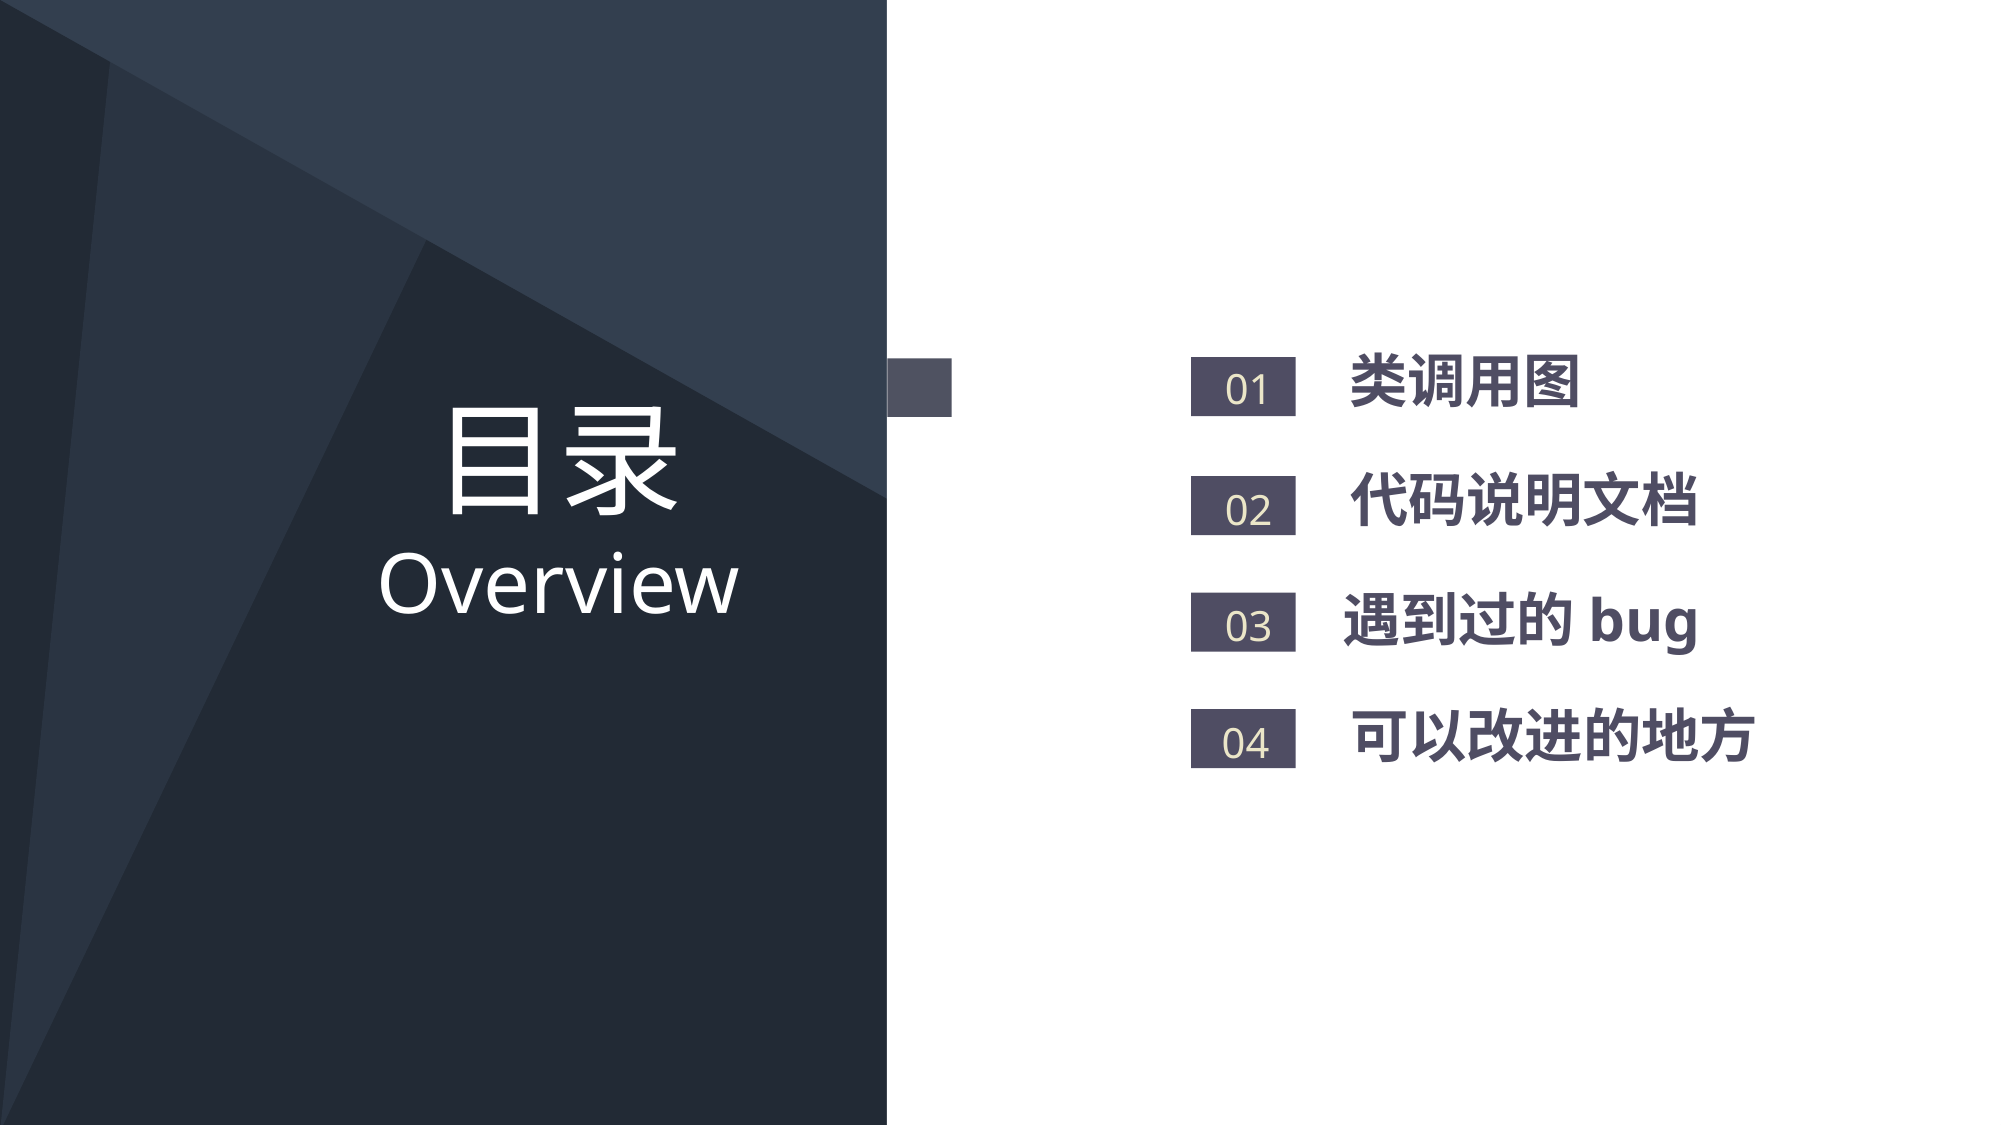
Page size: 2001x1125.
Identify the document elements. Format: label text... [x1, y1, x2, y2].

text_box [1190, 592, 1210, 653]
text_box [886, 357, 953, 418]
text_box [1288, 356, 1297, 417]
text_box [1190, 475, 1297, 536]
text_box [1190, 708, 1297, 769]
text_box 01 [1210, 355, 1288, 421]
text_box 04 [1206, 709, 1285, 774]
text_box [1190, 356, 1210, 417]
text_box [1288, 592, 1297, 653]
text_box 代码说明文档 [1335, 455, 1715, 541]
text_box 目录 Overview [362, 373, 755, 638]
text_box 遇到过的bug [1327, 575, 1716, 661]
text_box 02 [1210, 476, 1288, 541]
text_box 类调用图 [1334, 336, 1598, 422]
text_box 03 [1210, 592, 1288, 658]
text_box 可以改进的地方 [1335, 692, 1774, 777]
